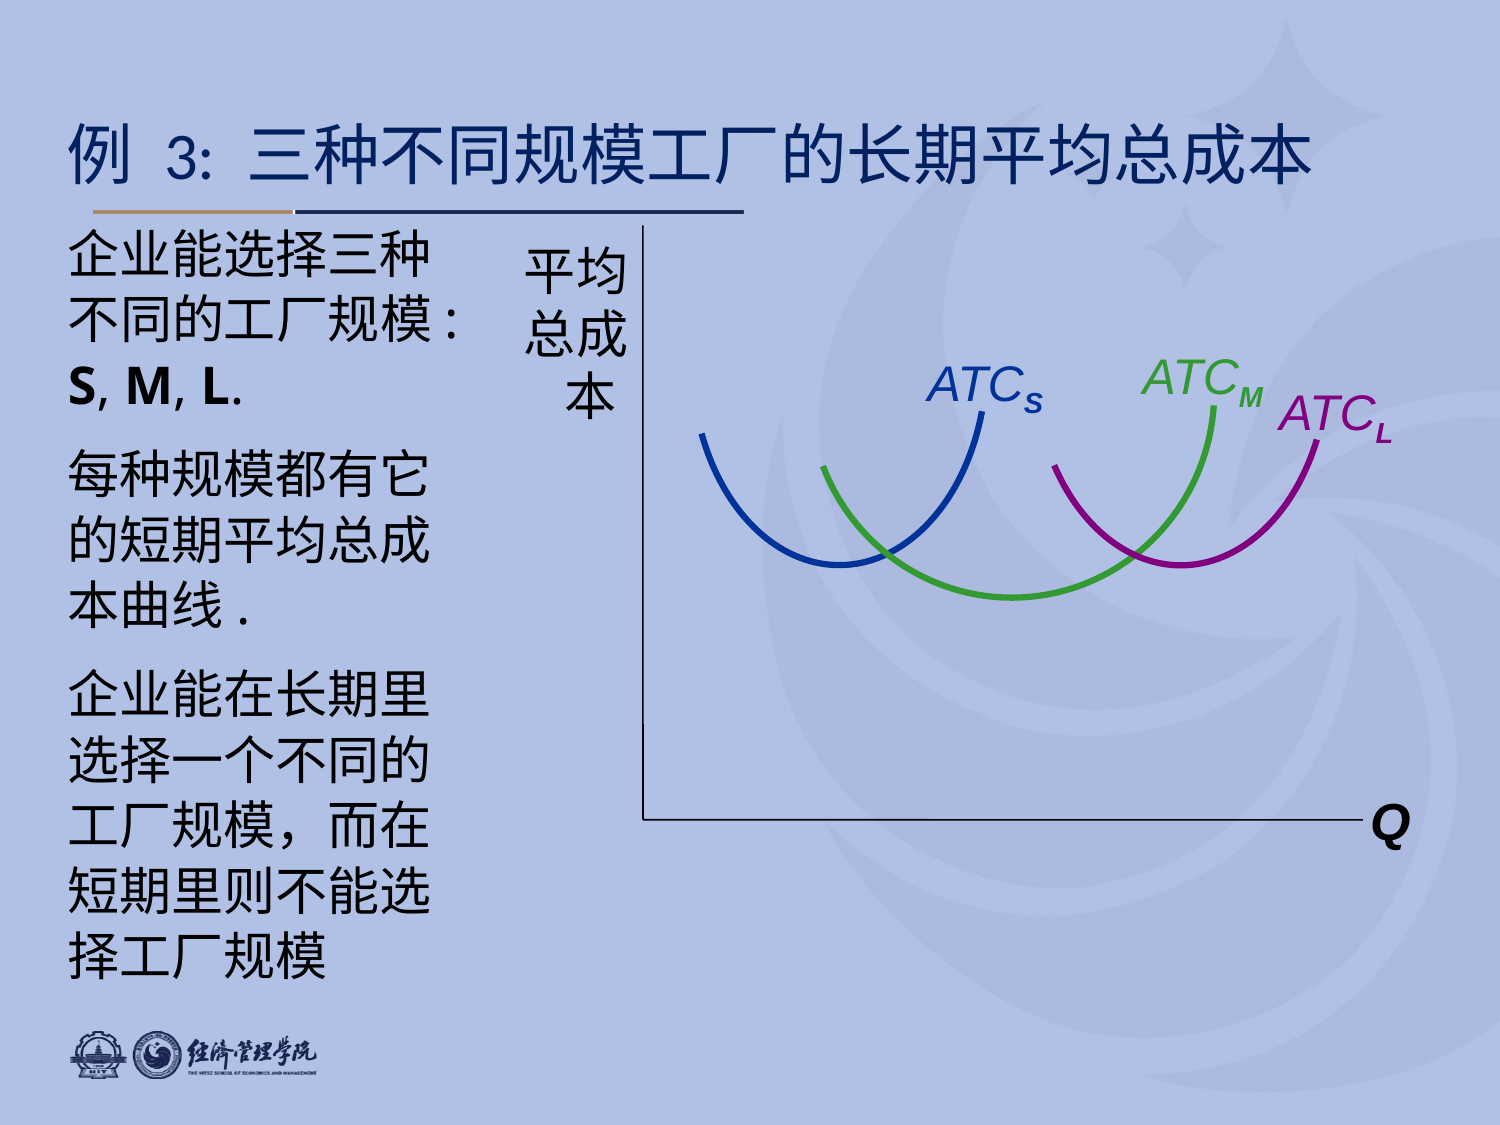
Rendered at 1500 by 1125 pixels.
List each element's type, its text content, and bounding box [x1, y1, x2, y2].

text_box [491, 225, 1444, 859]
text_box 企业能选择三种不同的工厂规模: S, M, L. 每种规模都有它的短期平均总成本曲线. 企业能在长期里选择一个不同的工厂规模，而在短期里则不能选择工厂规模 [53, 210, 492, 1073]
picture [0, 0, 1500, 1125]
text_box 例 3: 三种不同规模工厂的长期平均总成本 [51, 105, 1330, 200]
